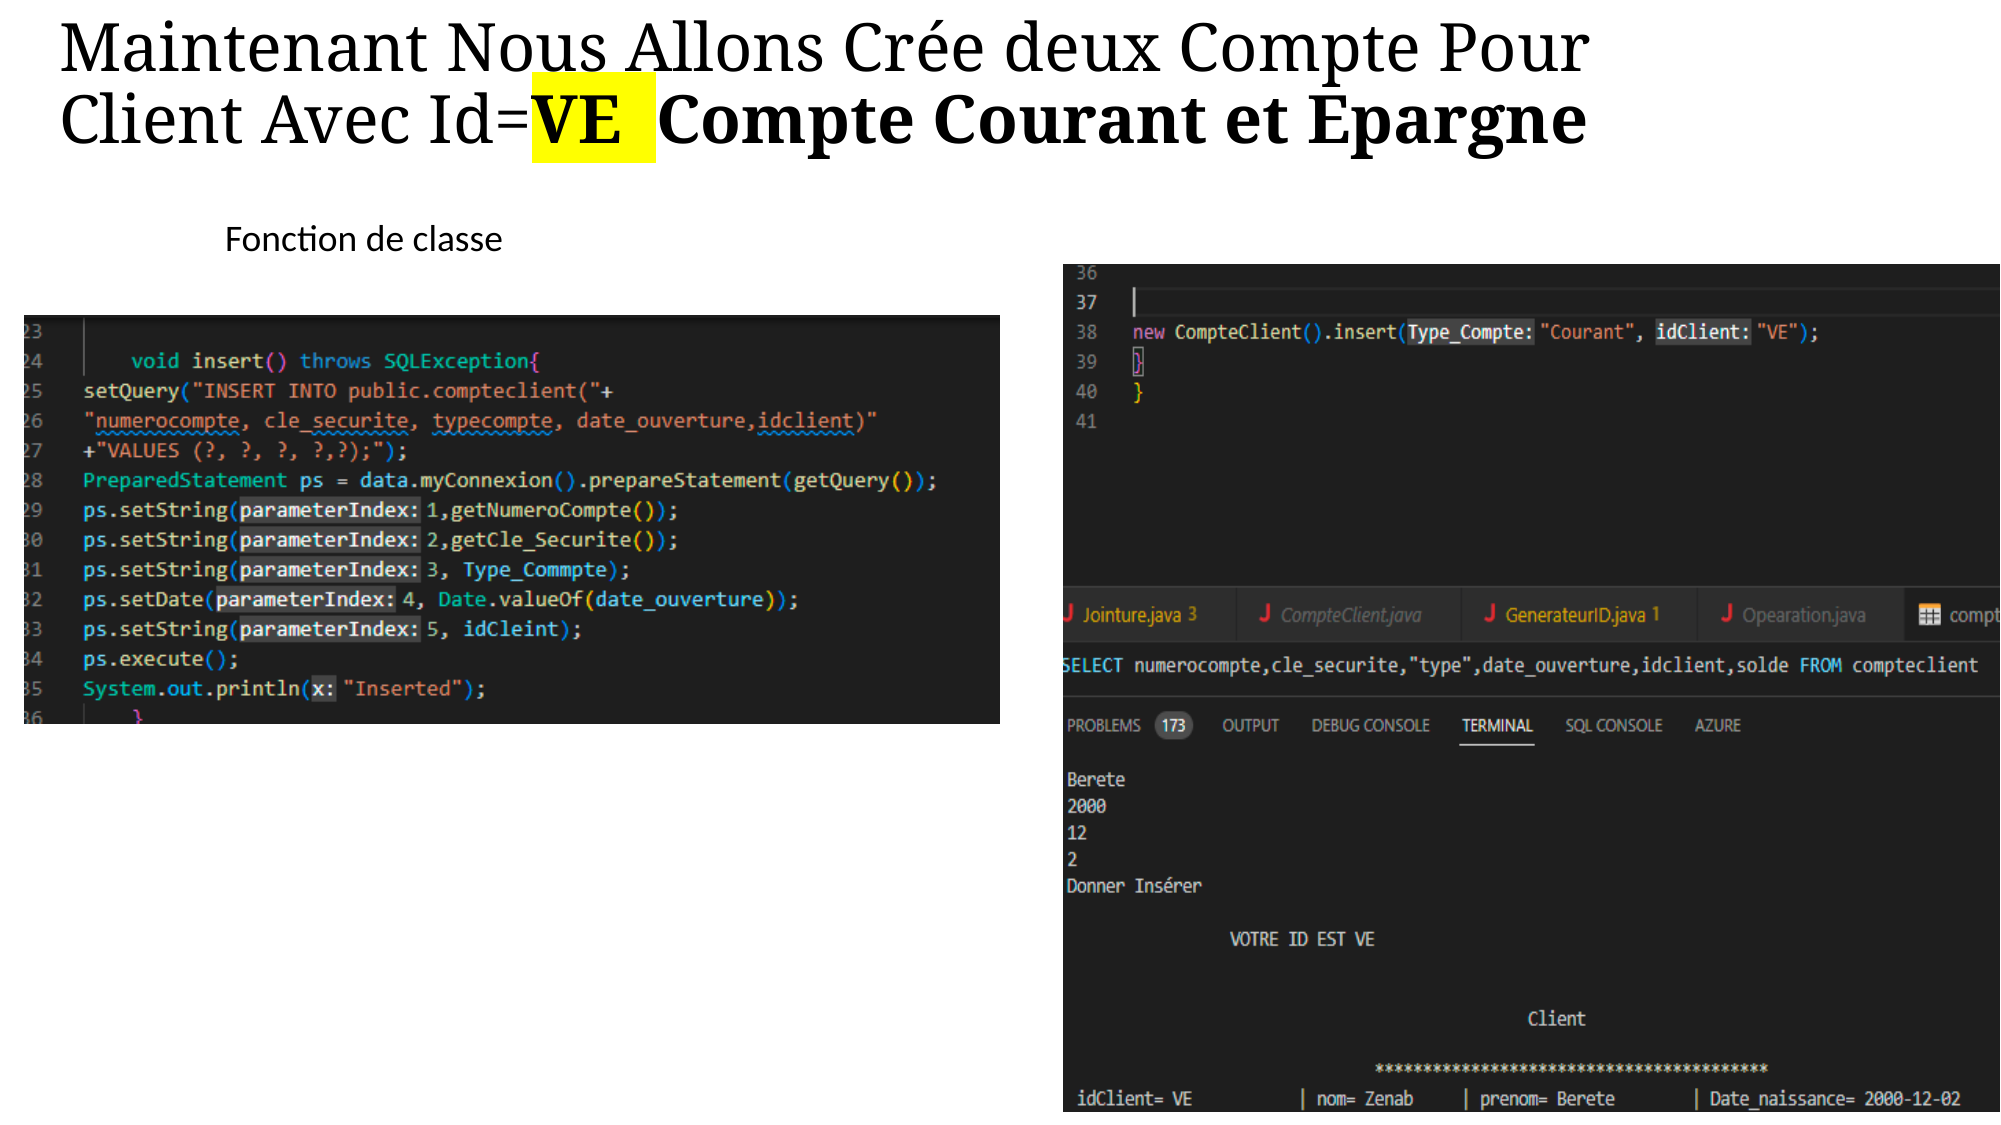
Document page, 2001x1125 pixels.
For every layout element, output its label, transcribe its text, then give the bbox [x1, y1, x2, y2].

text_box Fonction de classe [167, 206, 561, 267]
picture [24, 315, 1000, 724]
title Maintenant Nous Allons Crée deux Compte Pour Client Avec Id=VE Compte Courant et Epargne [44, 13, 1776, 159]
picture [1063, 264, 2000, 1112]
